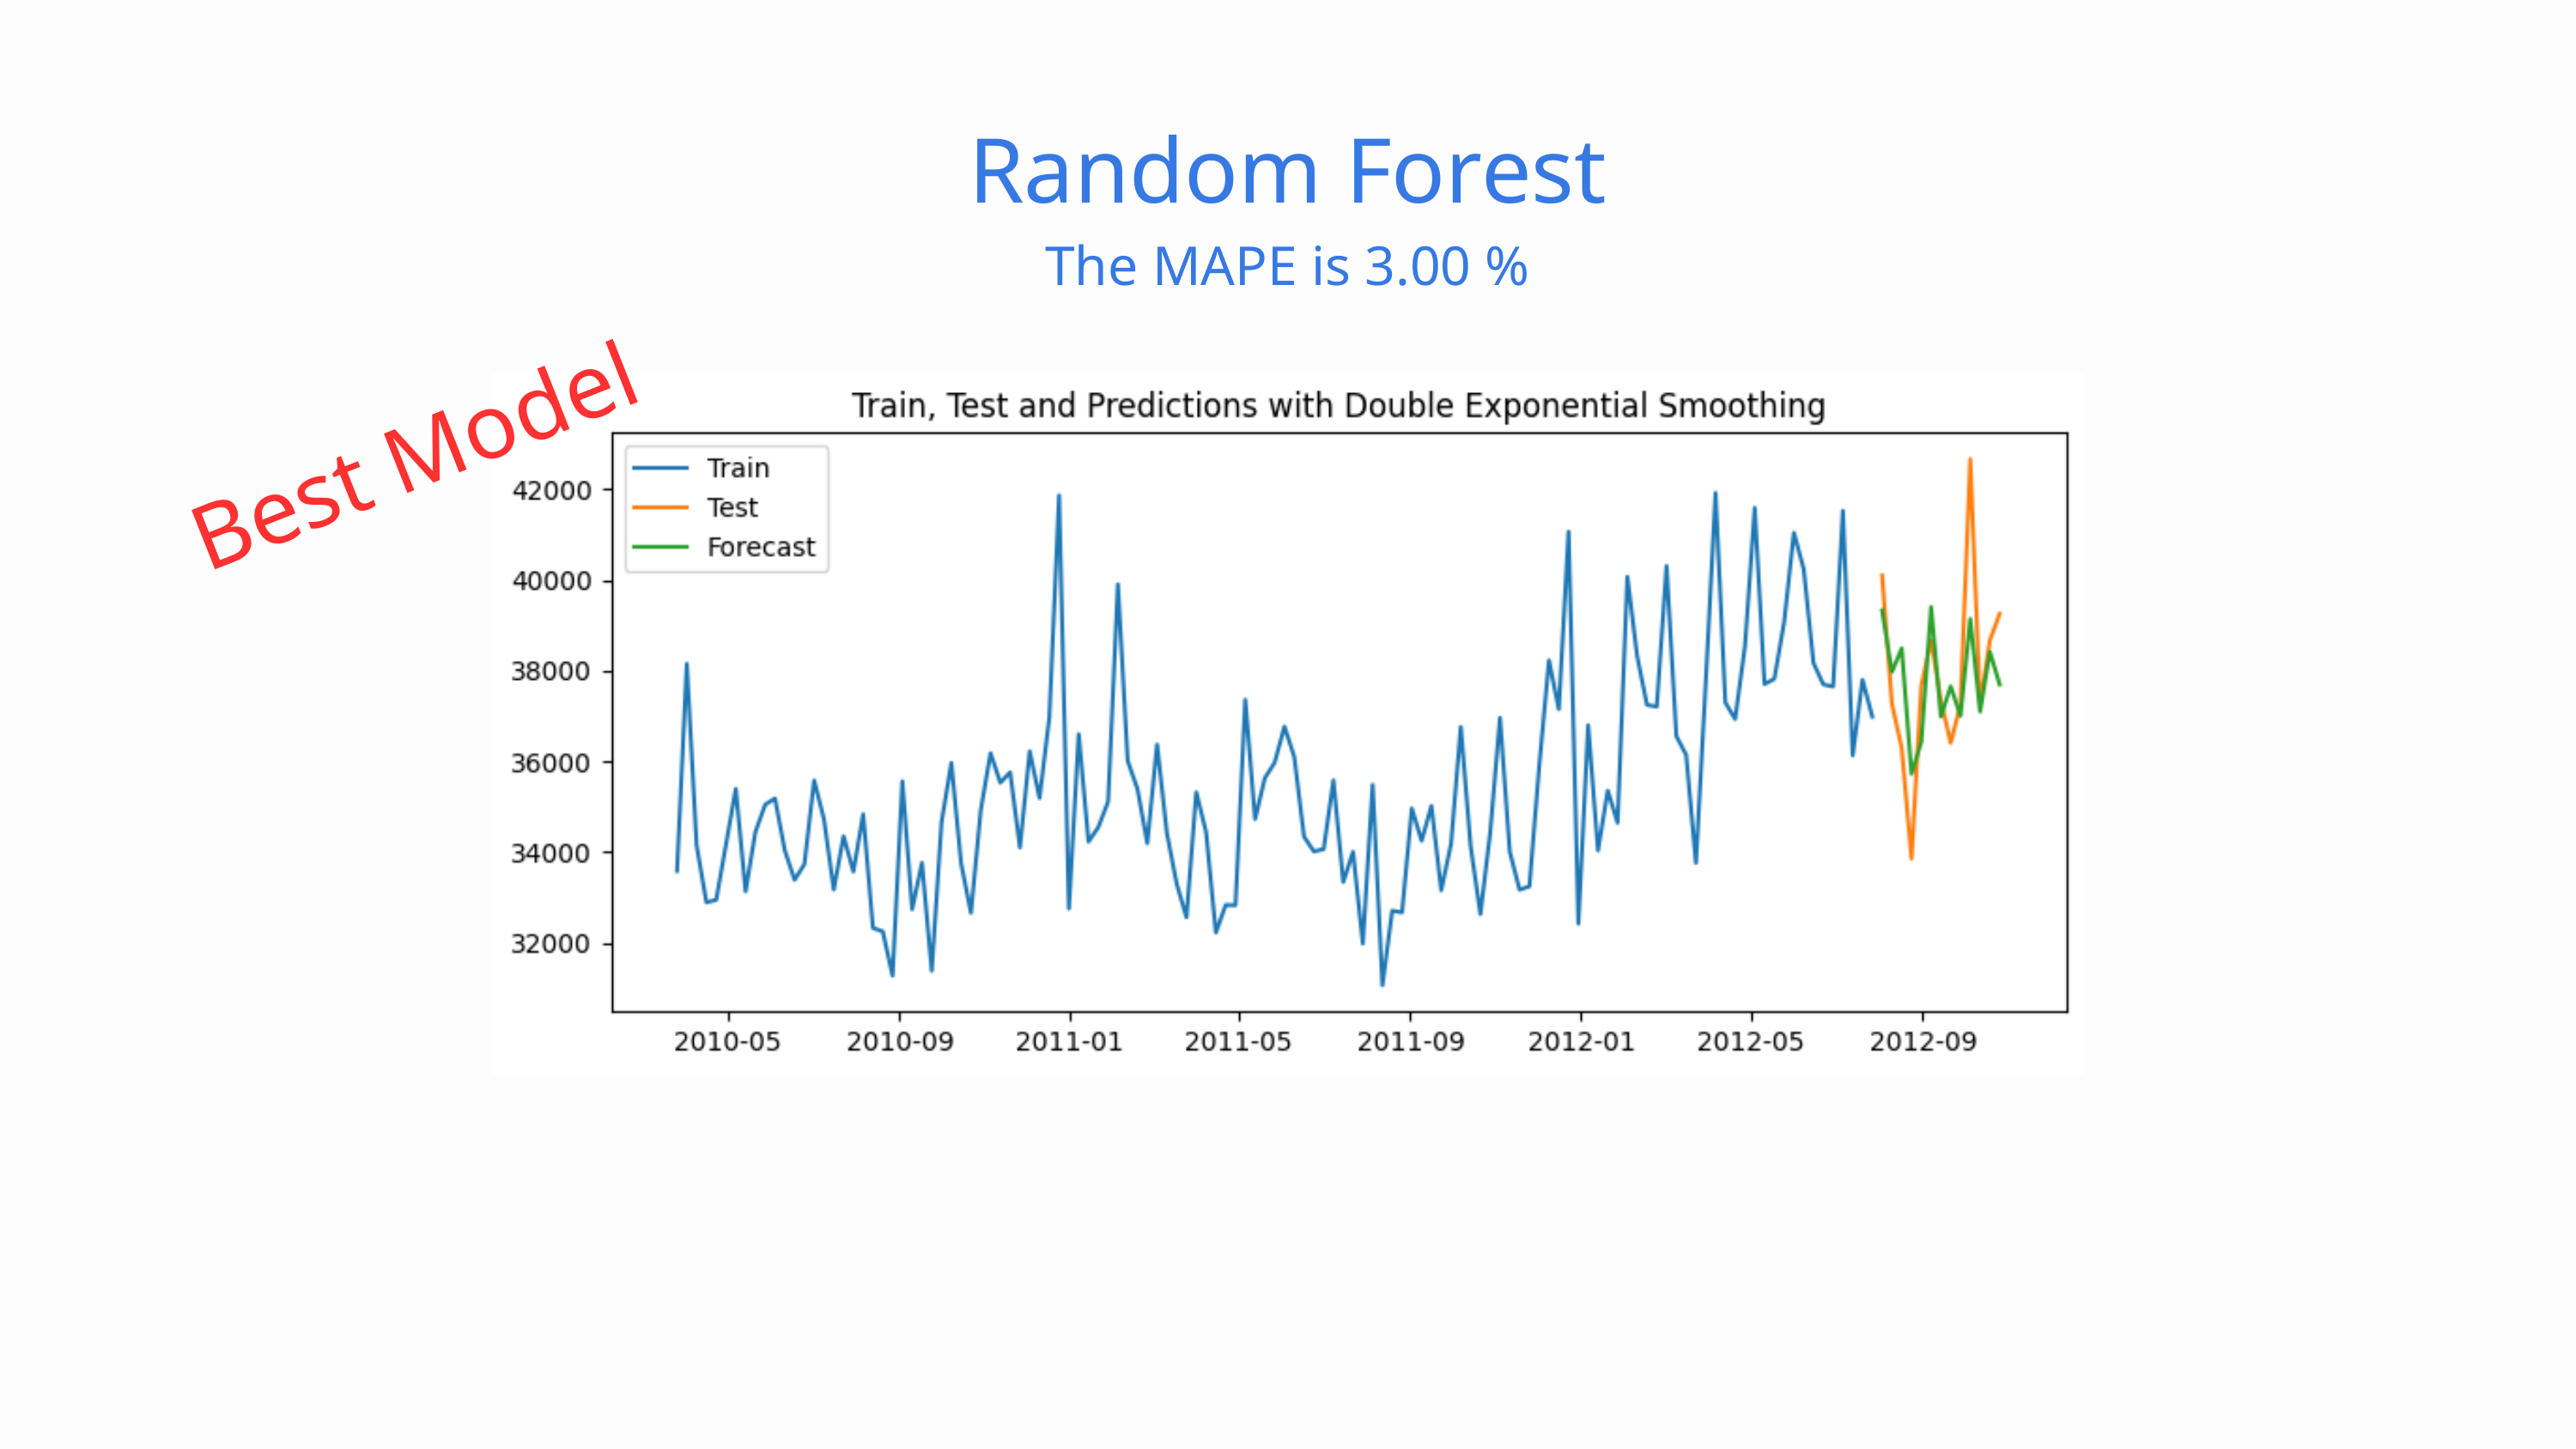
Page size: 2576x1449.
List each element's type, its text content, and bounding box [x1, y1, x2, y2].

text_box Best Model [0, 233, 1256, 1449]
text_box Random Forest The MAPE is 3.00 % [941, 95, 1635, 1449]
text_box [830, 373, 941, 652]
text_box [1635, 373, 2084, 1076]
